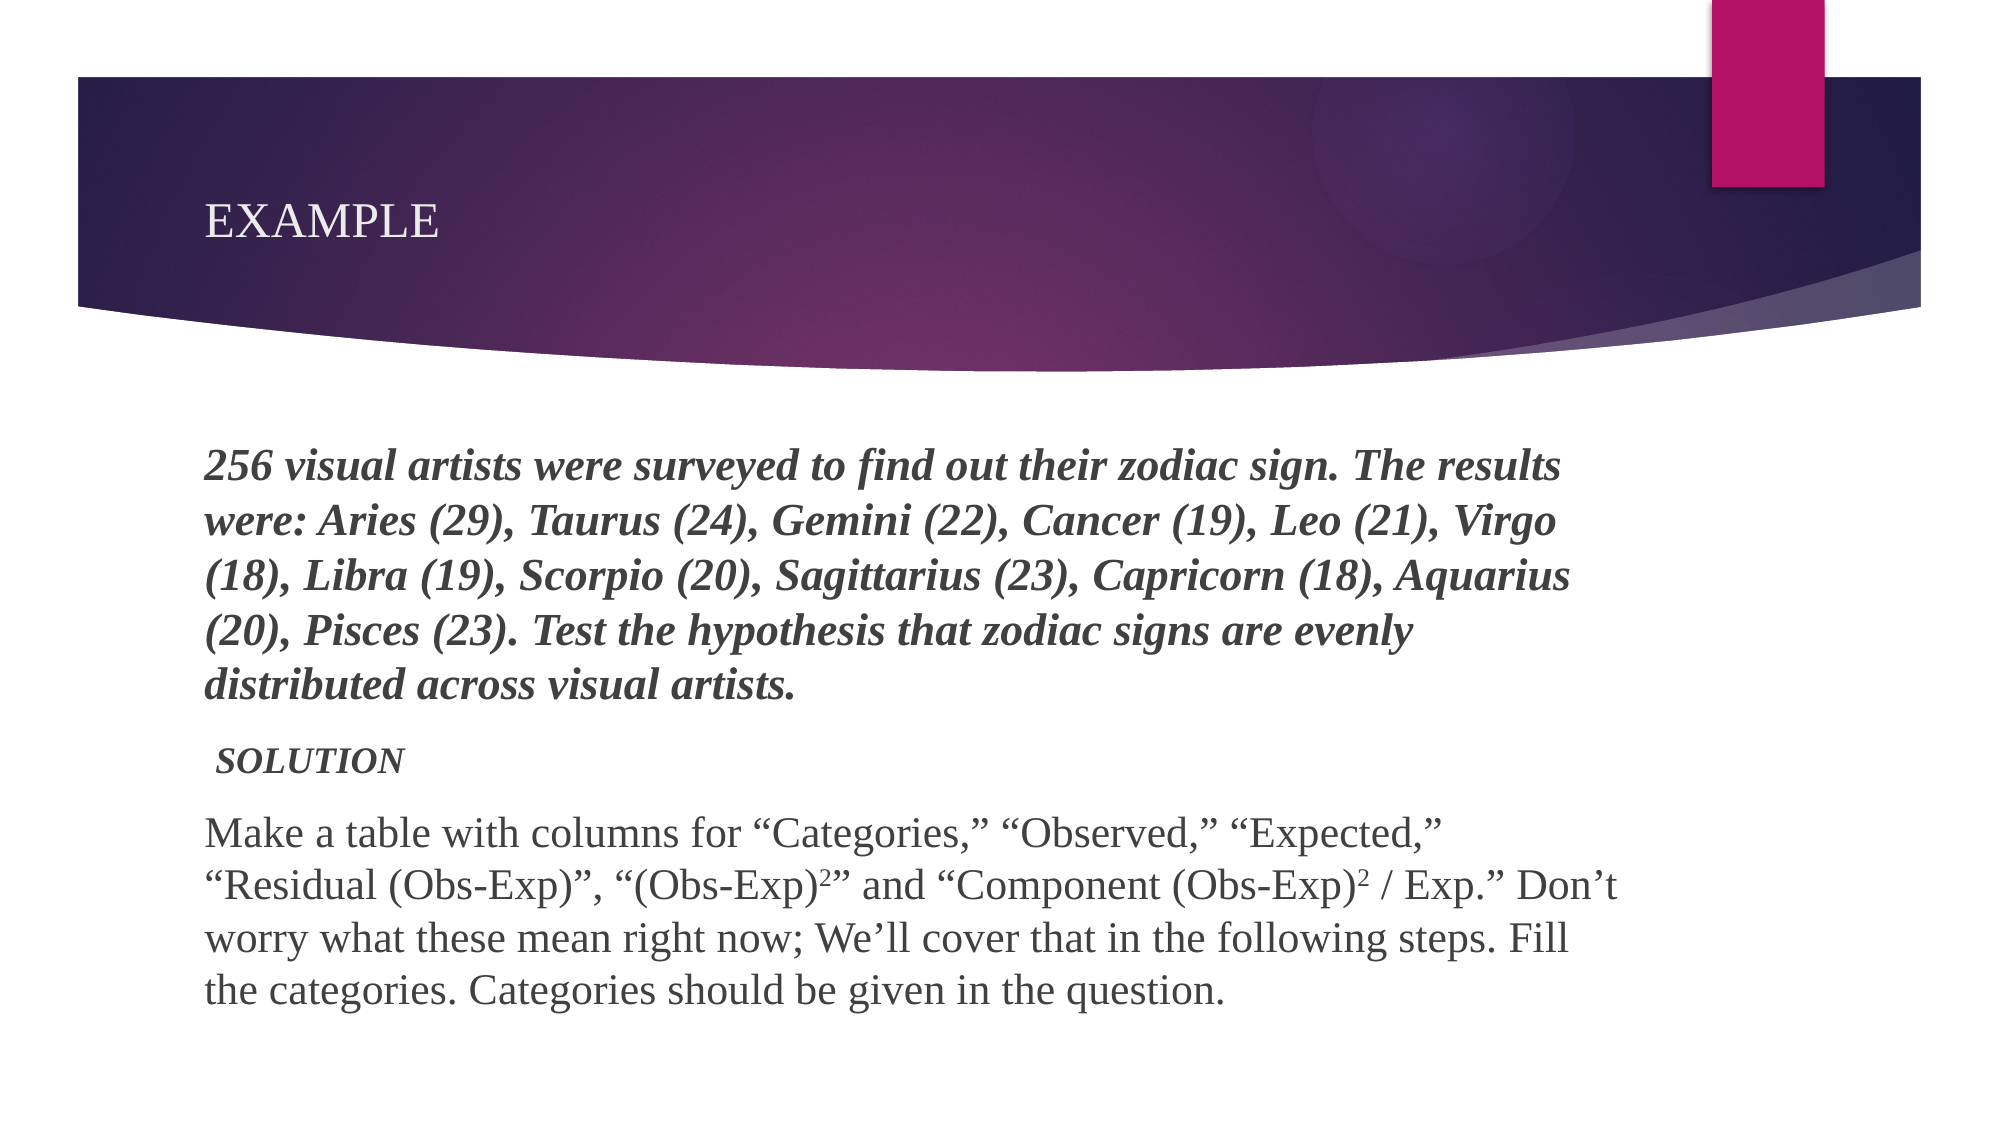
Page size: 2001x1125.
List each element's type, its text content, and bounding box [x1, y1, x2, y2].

list 256 visual artists were surveyed to find out their zodiac sign. The results were: Aries (29), Taurus (24), Gemini (22), Cancer (19), Leo (21), Virgo (18), Libra (19), Scorpio (20), Sagittarius (23), Capricorn (18), Aquarius (20), Pisces (23). Test the hypothesis that zodiac signs are evenly distributed across visual artists. SOLUTION Make a table with columns for “Categories,” “Observed,” “Expected,” “Residual (Obs-Exp)”, “(Obs-Exp)2” and “Component (Obs-Exp)2 / Exp.” Don’t worry what these mean right now; We’ll cover that in the following steps. Fill the categories. Categories should be given in the question. [189, 427, 1638, 1036]
title EXAMPLE [189, 159, 1627, 276]
